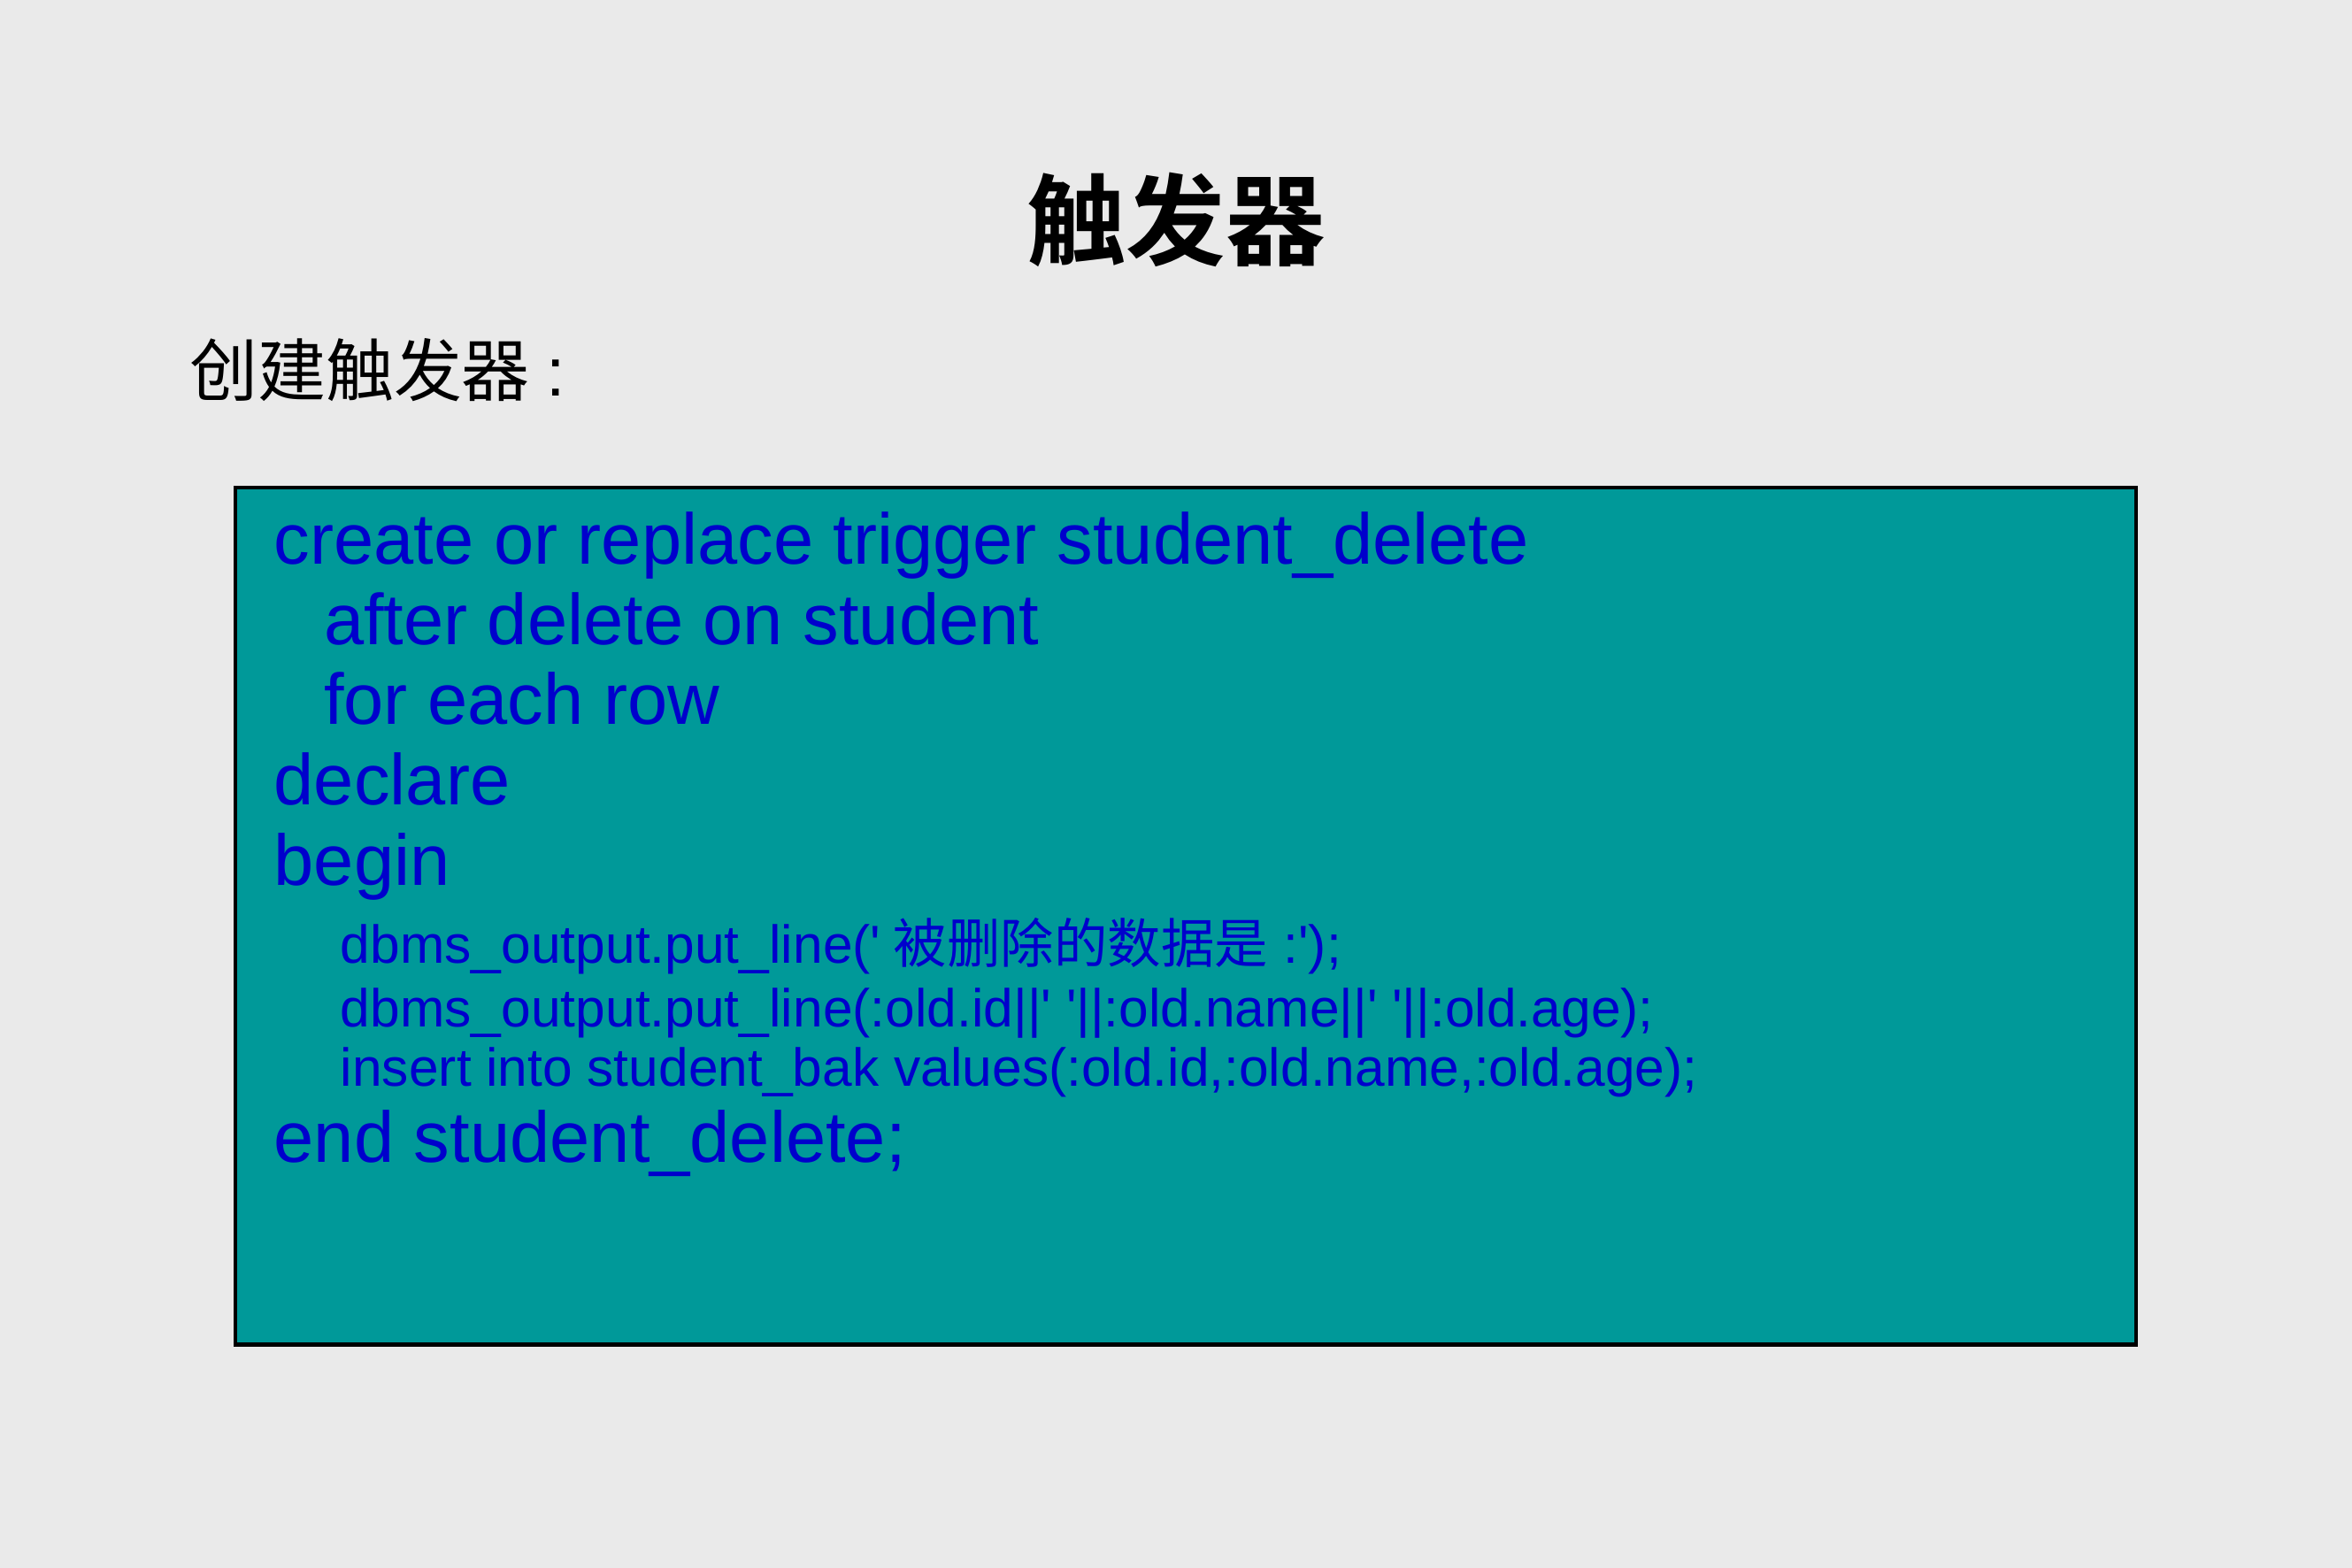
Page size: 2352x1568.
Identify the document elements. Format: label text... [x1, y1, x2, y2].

table_header create or replace trigger student_delete after delete on student for each row declare begin dbms_output.put_line('被删除的数据是:'); dbms_output.put_line(:old.id||' '||:old.name||' '||:old.age); insert into student_bak values(:old.id,:old.name,:old.age); end student_delete; [237, 489, 2134, 1342]
title 触发器 [175, 139, 2176, 296]
list 创建触发器: [175, 330, 2176, 436]
